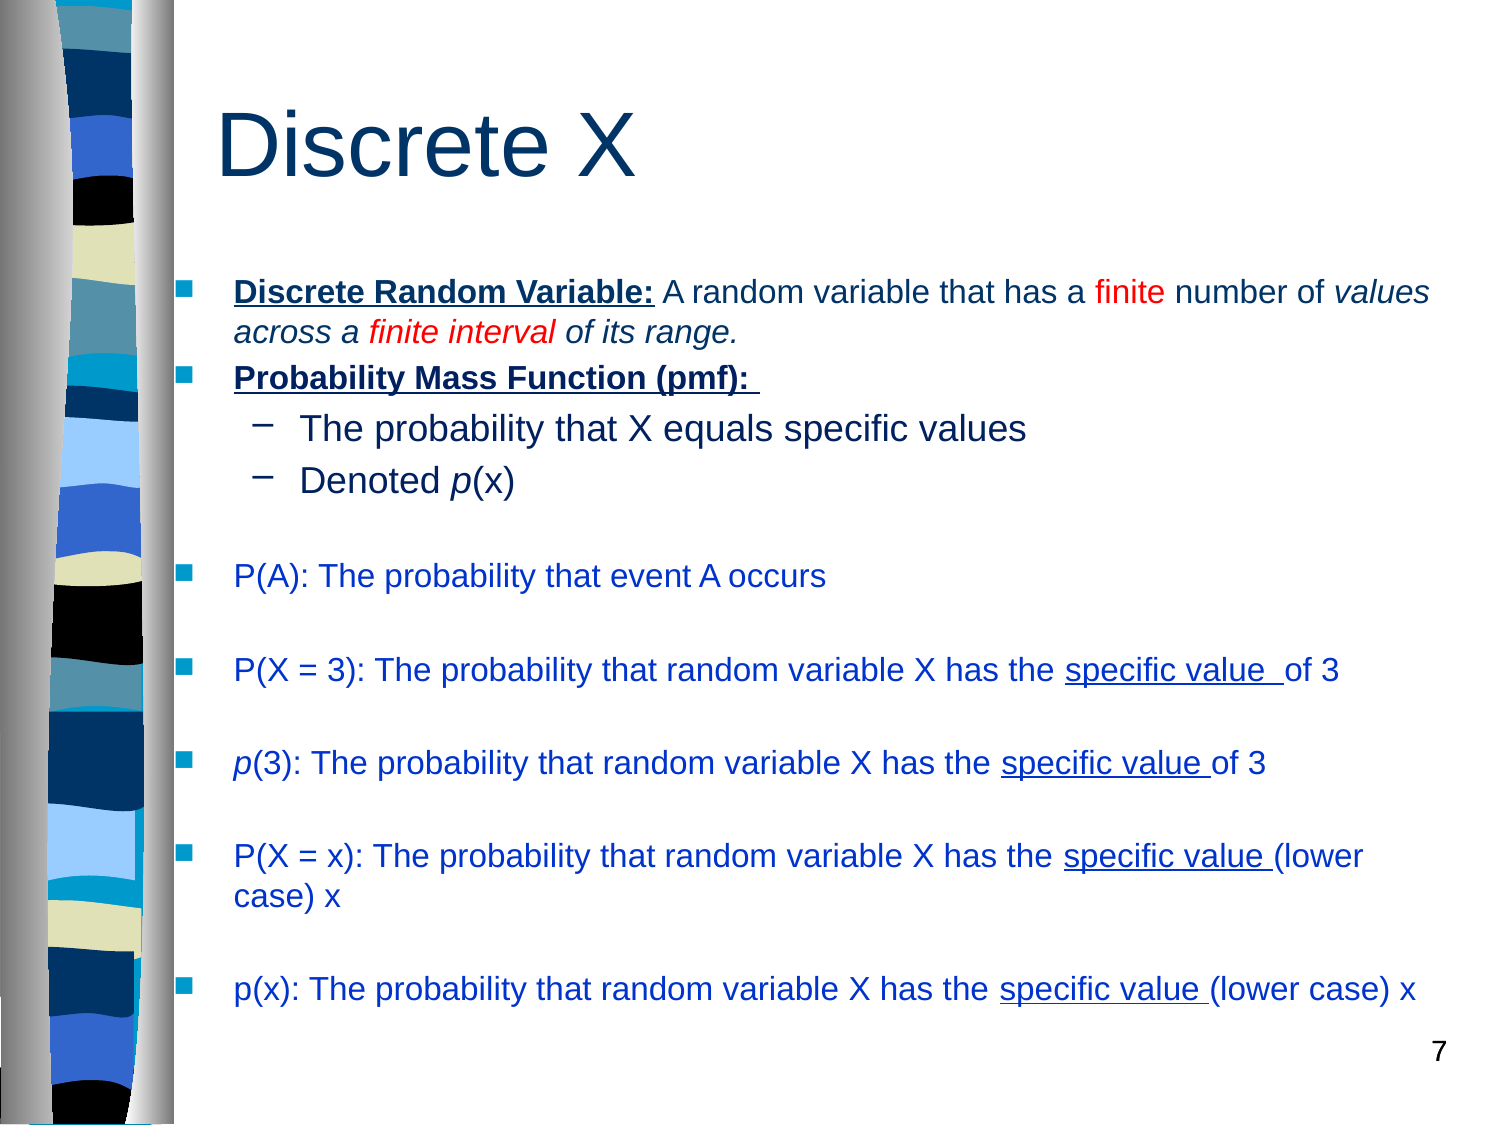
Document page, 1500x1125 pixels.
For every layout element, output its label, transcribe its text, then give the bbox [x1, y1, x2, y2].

title Discrete X [200, 87, 1425, 193]
text_box 7 [1149, 1024, 1463, 1100]
list Discrete Random Variable: A random variable that has a finite number of values across a finite interval of its range. Probability Mass Function (pmf): The probability that X equals specific values Denoted p(x) P(A): The probability that event A occurs P(X = 3): The probability that random variable X has the specific value of 3 p(3): The probability that random variable X has the specific value of 3 P(X = x): The probability that random variable X has the specific value (lower case) x p(x): The probability that random variable X has the specific value (lower case) x [162, 262, 1450, 938]
